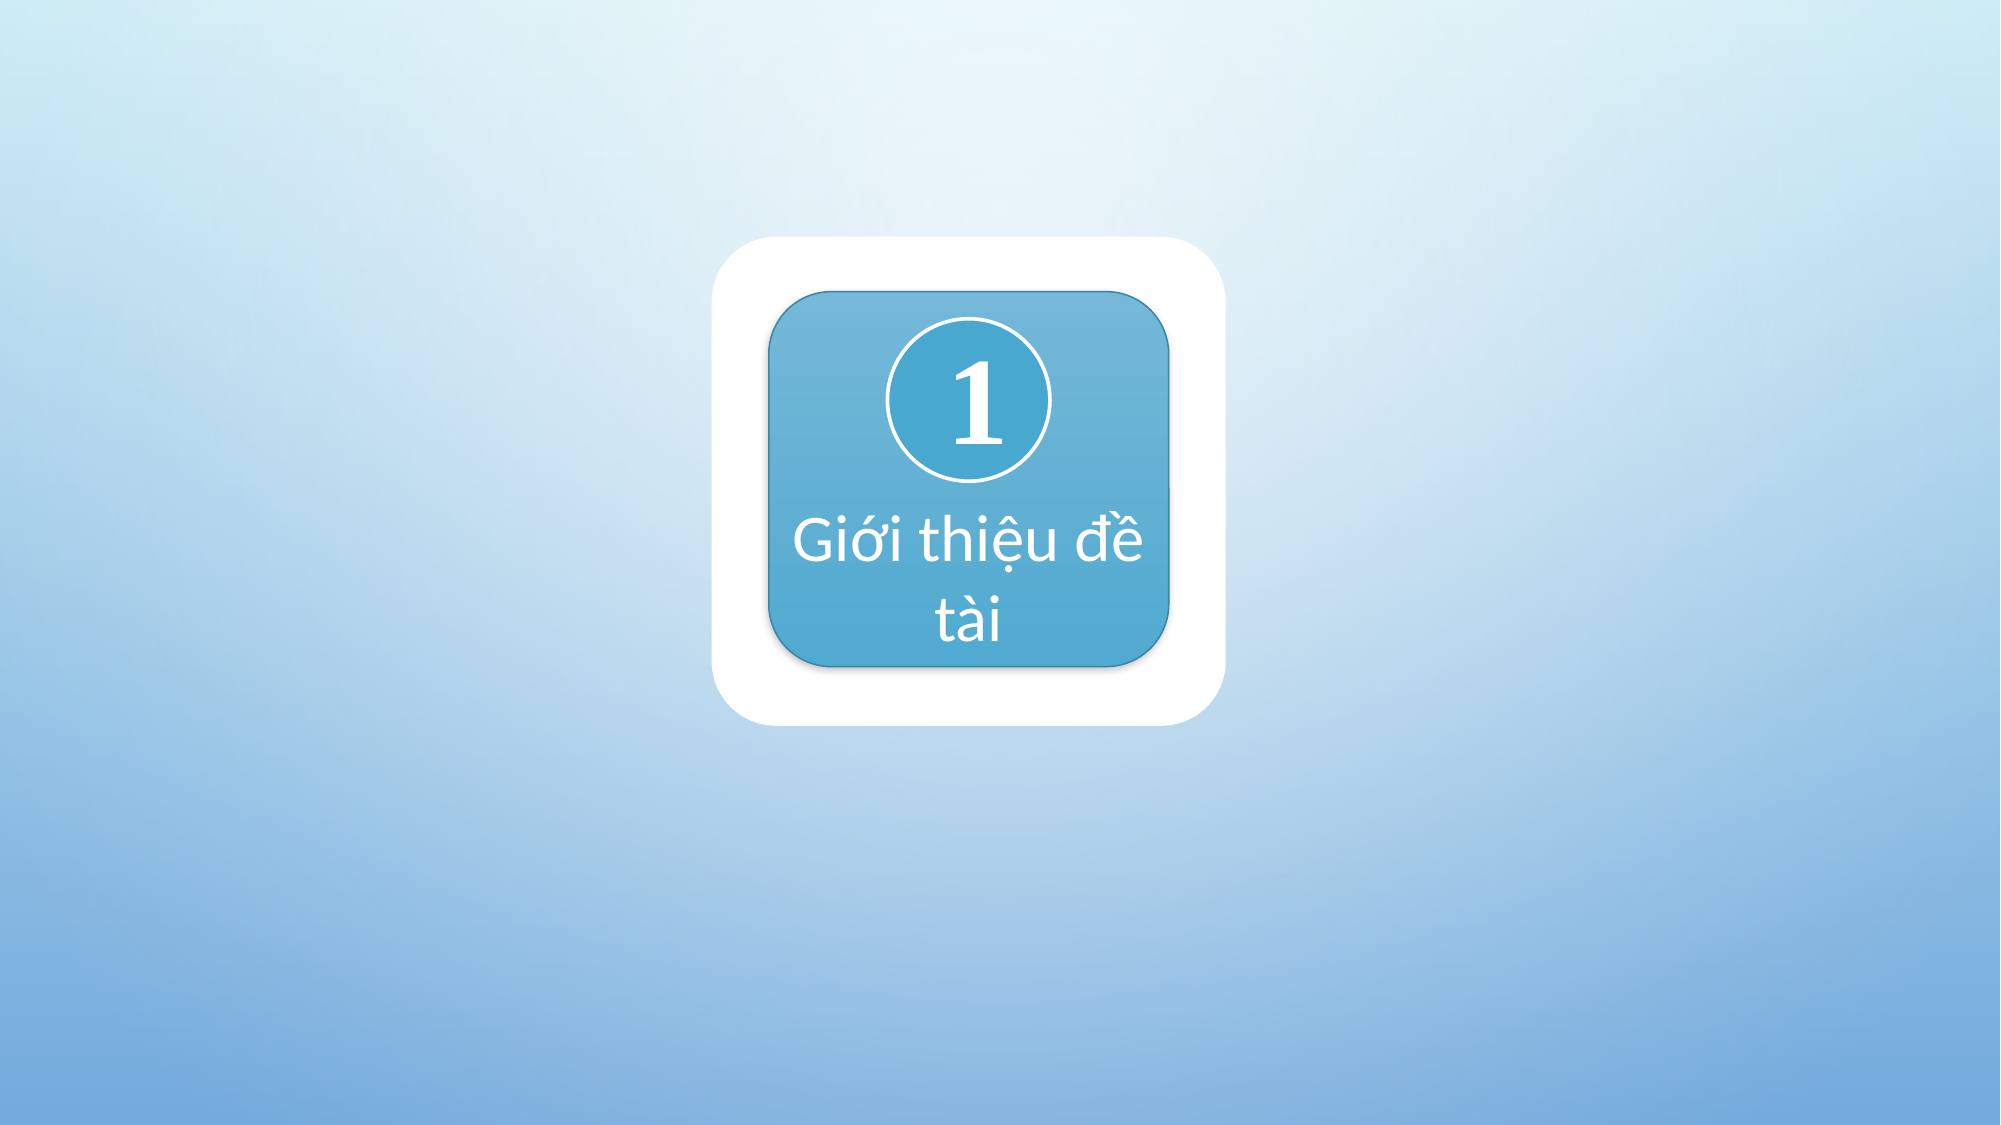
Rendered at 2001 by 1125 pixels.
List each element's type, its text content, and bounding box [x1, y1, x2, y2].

text_box [768, 290, 1170, 613]
text_box [1007, 326, 1052, 474]
text_box Giới thiệu đề tài [768, 487, 1169, 663]
text_box [711, 236, 1226, 726]
text_box [940, 478, 998, 484]
text_box [808, 663, 1130, 668]
text_box 1 [931, 312, 1007, 478]
text_box [885, 325, 931, 475]
